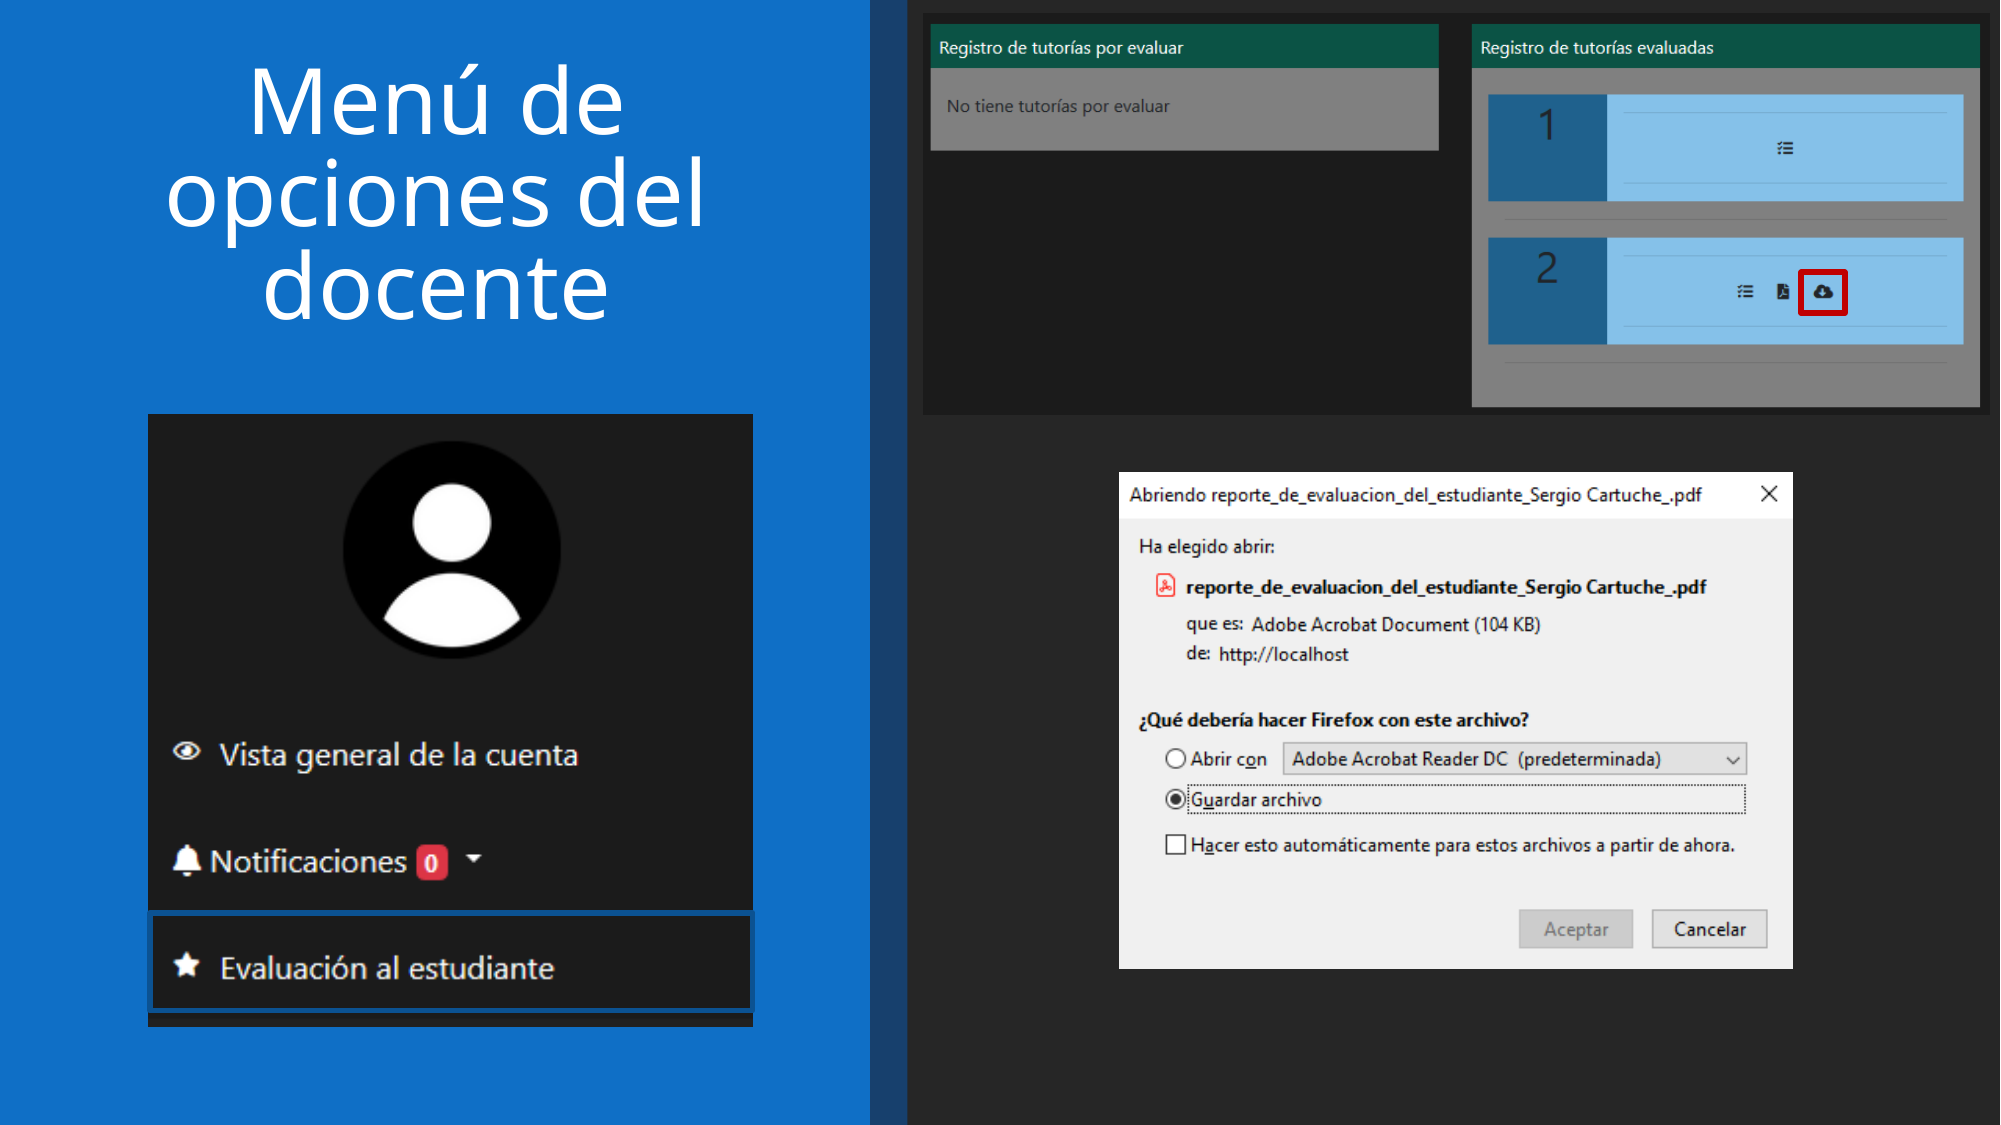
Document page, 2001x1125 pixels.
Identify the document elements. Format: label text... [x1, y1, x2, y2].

picture [148, 414, 753, 1027]
picture [923, 13, 1990, 415]
title Menú de opciones del docente [73, 53, 800, 183]
picture [1119, 472, 1793, 970]
